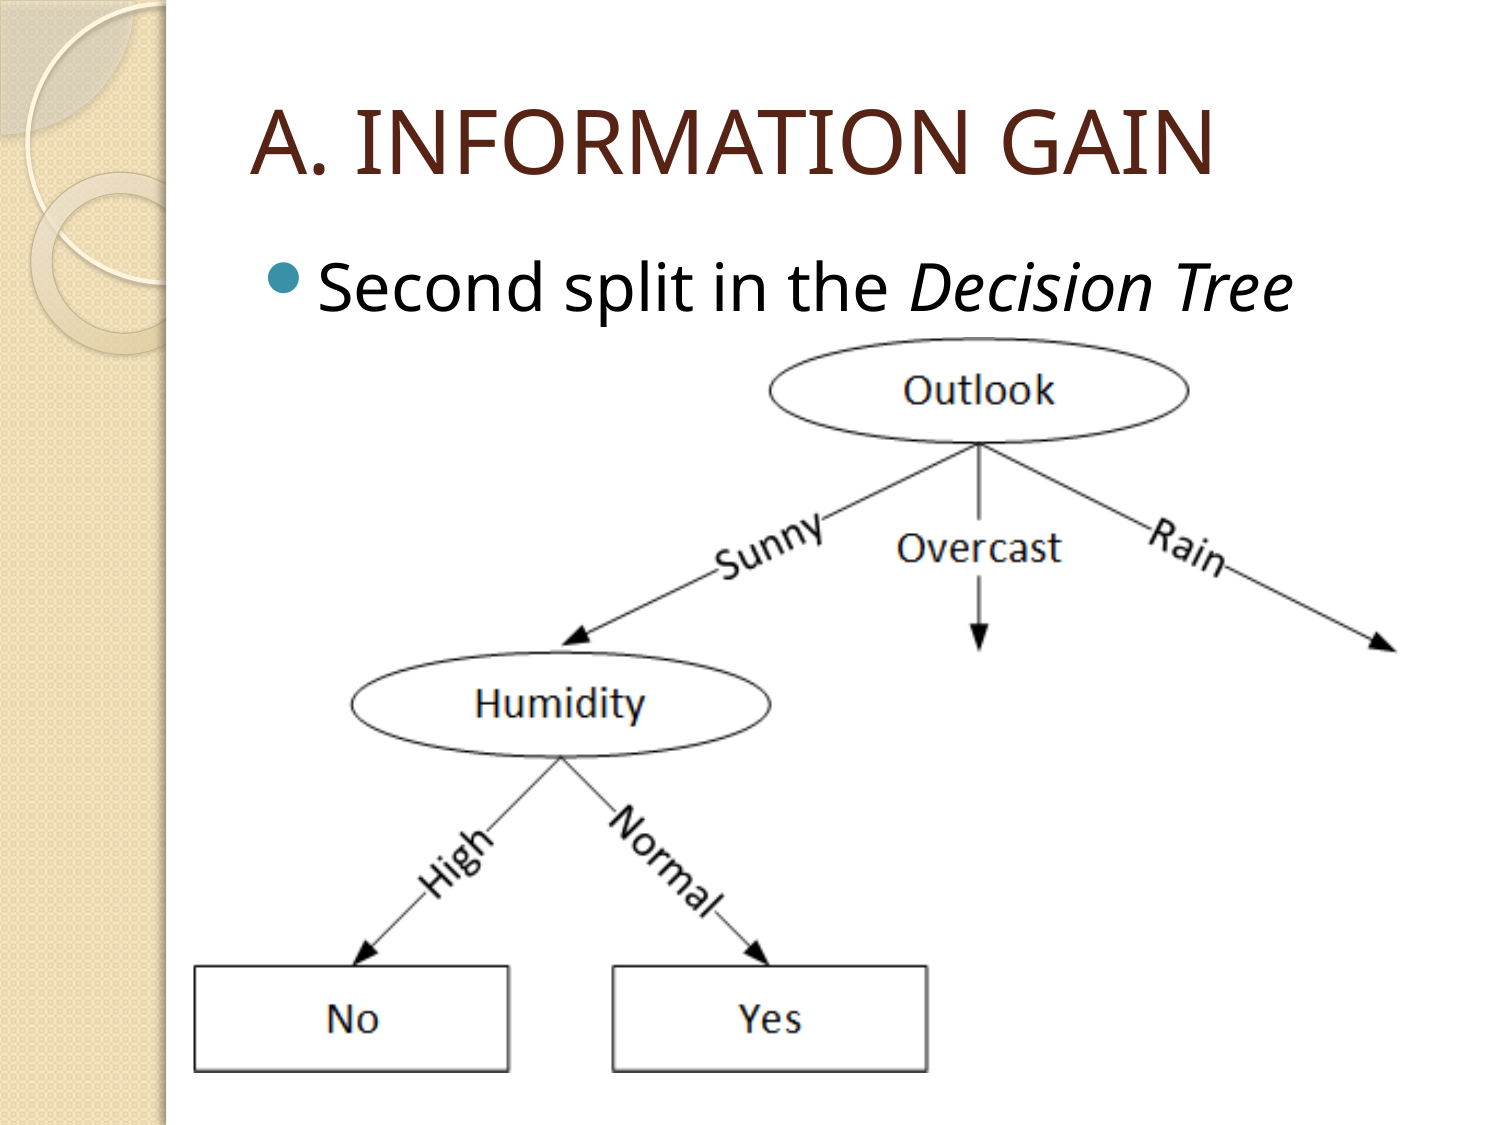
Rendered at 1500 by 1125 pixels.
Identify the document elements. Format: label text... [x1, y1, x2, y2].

list Second split in the Decision Tree [235, 237, 1466, 1025]
title A. INFORMATION GAIN [235, 45, 1466, 233]
picture [192, 337, 1401, 1079]
